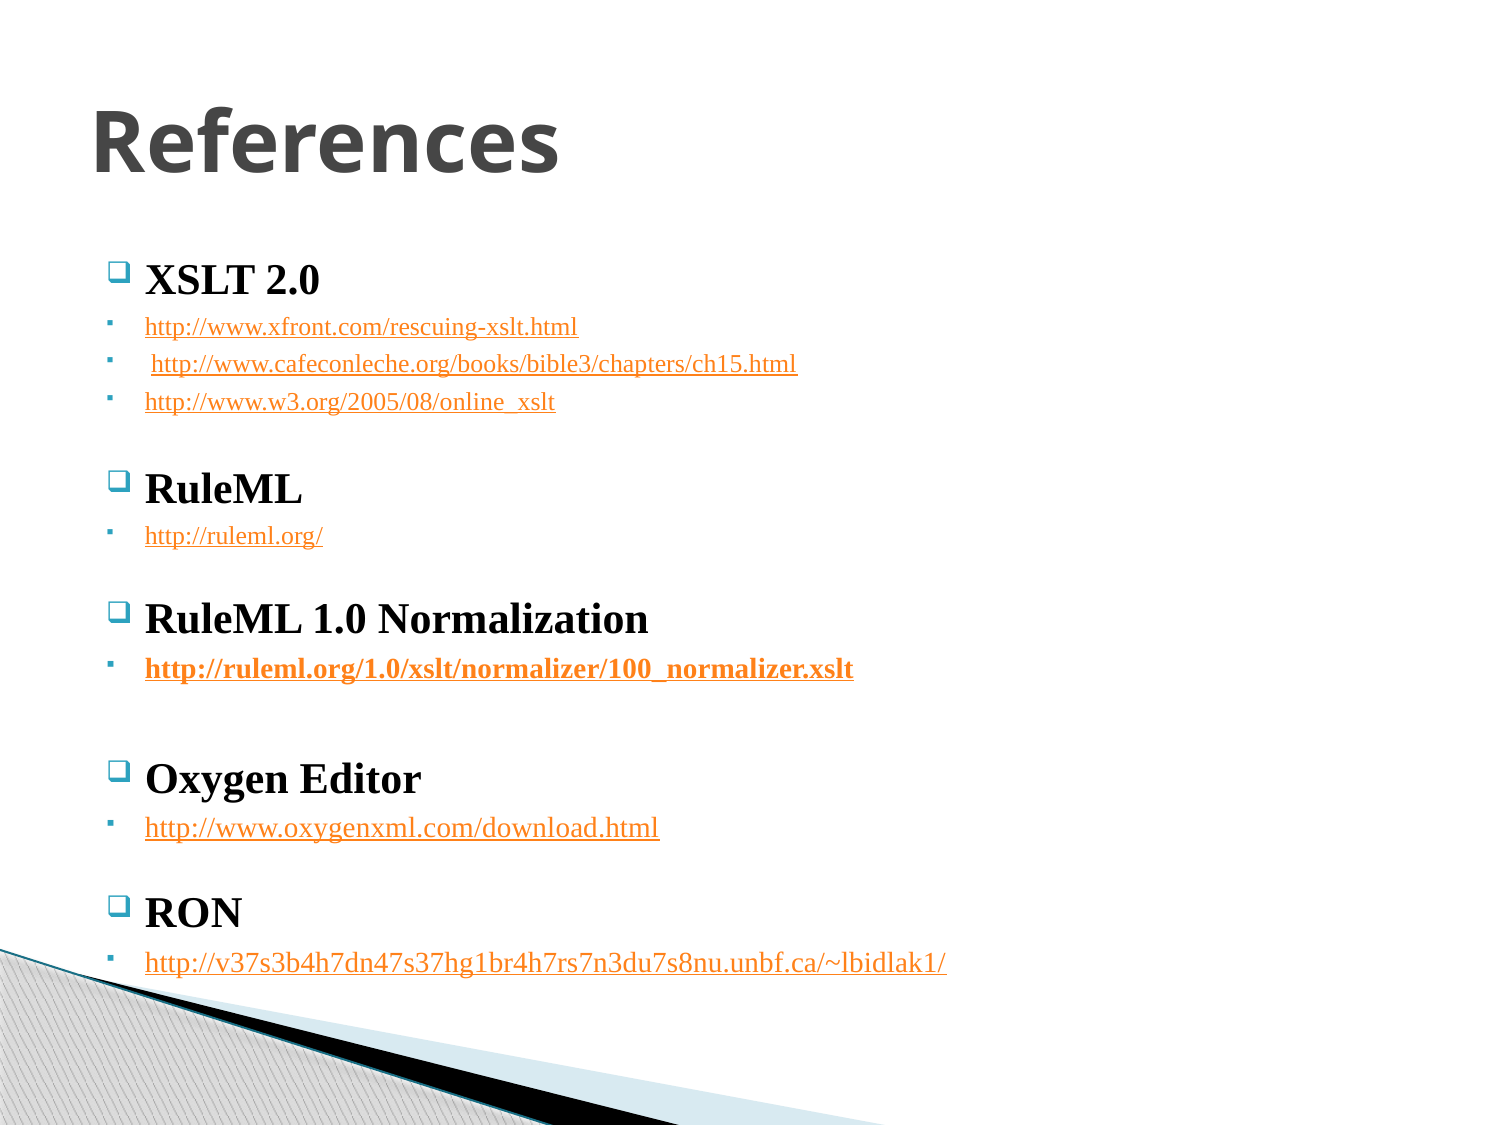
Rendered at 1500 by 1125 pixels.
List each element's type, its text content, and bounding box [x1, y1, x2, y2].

title References [75, 45, 1425, 233]
list XSLT 2.0 http://www.xfront.com/rescuing-xslt.html http://www.cafeconleche.org/books/bible3/chapters/ch15.html http://www.w3.org/2005/08/online_xslt RuleML http://ruleml.org/ RuleML 1.0 Normalization http://ruleml.org/1.0/xslt/normalizer/100_normalizer.xslt Oxygen Editor http://www.oxygenxml.com/download.html RON http://v37s3b4h7dn47s37hg1br4h7rs7n3du7s8nu.unbf.ca/~lbidlak1/ [75, 243, 1425, 986]
